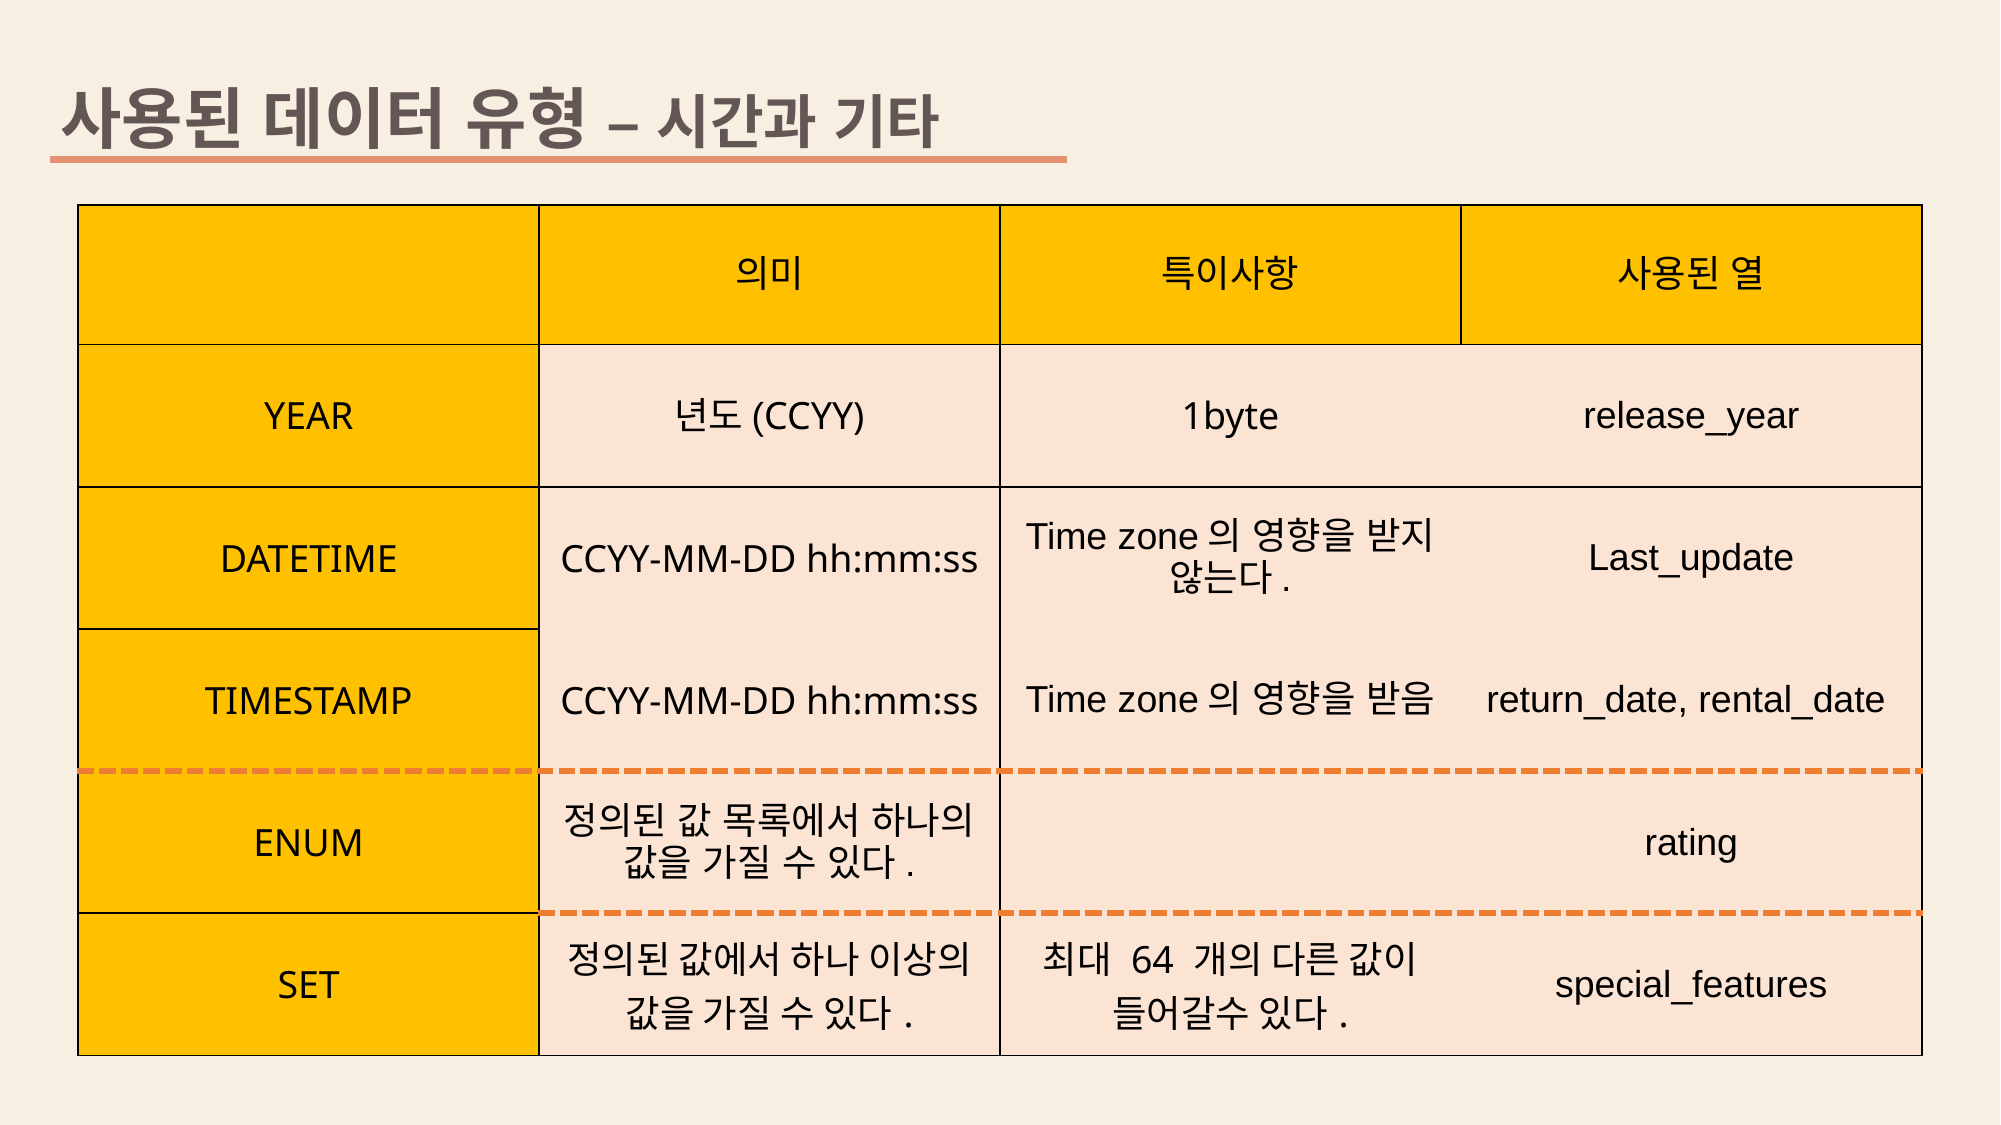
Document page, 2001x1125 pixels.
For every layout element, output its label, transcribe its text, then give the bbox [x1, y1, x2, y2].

table_cell ENUM [79, 771, 538, 912]
table_cell [1001, 771, 1461, 913]
table_cell rating [1461, 771, 1921, 913]
table_cell CCYY-MM-DD hh:mm:ss [540, 488, 999, 629]
table_header 사용된 열 [1462, 206, 1921, 344]
table_cell YEAR [79, 345, 538, 486]
table_cell 1byte [1001, 345, 1461, 486]
table_cell 년도(CCYY) [540, 345, 999, 486]
table_cell SET [79, 914, 538, 1055]
table_cell CCYY-MM-DD hh:mm:ss [540, 629, 999, 771]
table_cell DATETIME [79, 488, 538, 628]
text_box 사용된 데이터 유형 – 시간과 기타 [45, 69, 1082, 166]
table_cell 최대 64 개의 다른 값이 들어갈수 있다. [1001, 913, 1461, 1055]
table_header [79, 206, 538, 344]
table_cell 정의된 값 목록에서 하나의 값을 가질 수 있다. [540, 771, 999, 913]
table_header 특이사항 [1001, 206, 1460, 344]
table_cell special_features [1461, 913, 1921, 1055]
table_cell release_year [1461, 345, 1921, 486]
table_cell return_date, rental_date [1461, 629, 1921, 771]
table_cell Time zone의 영향을 받지 않는다. [1001, 488, 1461, 629]
table_cell Time zone의 영향을 받음 [1001, 629, 1461, 771]
table_cell 정의된 값에서 하나 이상의 값을 가질 수 있다. [540, 913, 999, 1055]
table_cell Last_update [1461, 488, 1921, 629]
table_cell TIMESTAMP [79, 630, 538, 771]
table_header 의미 [540, 206, 999, 344]
